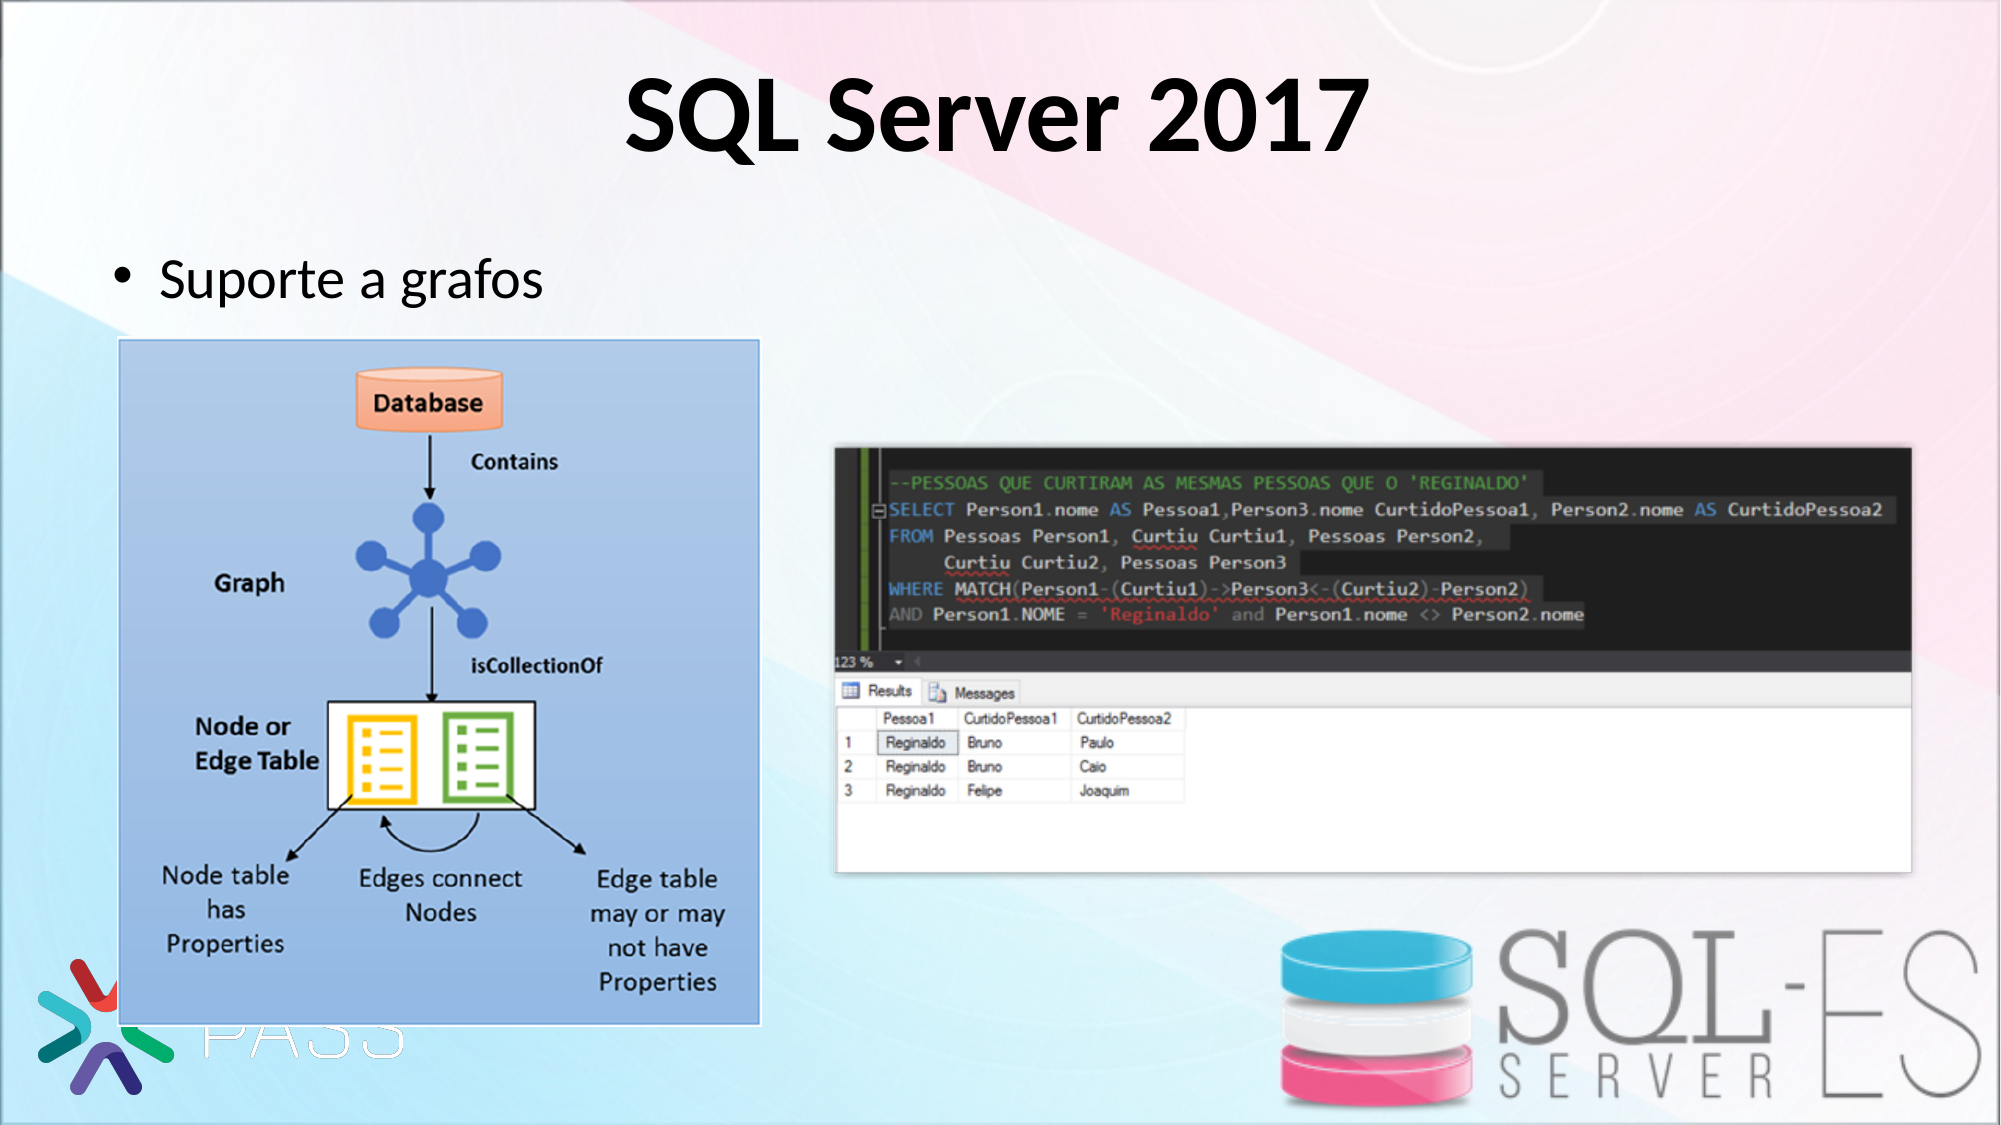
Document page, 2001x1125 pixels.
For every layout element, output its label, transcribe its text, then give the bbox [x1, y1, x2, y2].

text_box Suporte a grafos [97, 232, 1920, 318]
picture [0, 0, 2001, 1125]
title SQL Server 2017 [248, 32, 1749, 183]
